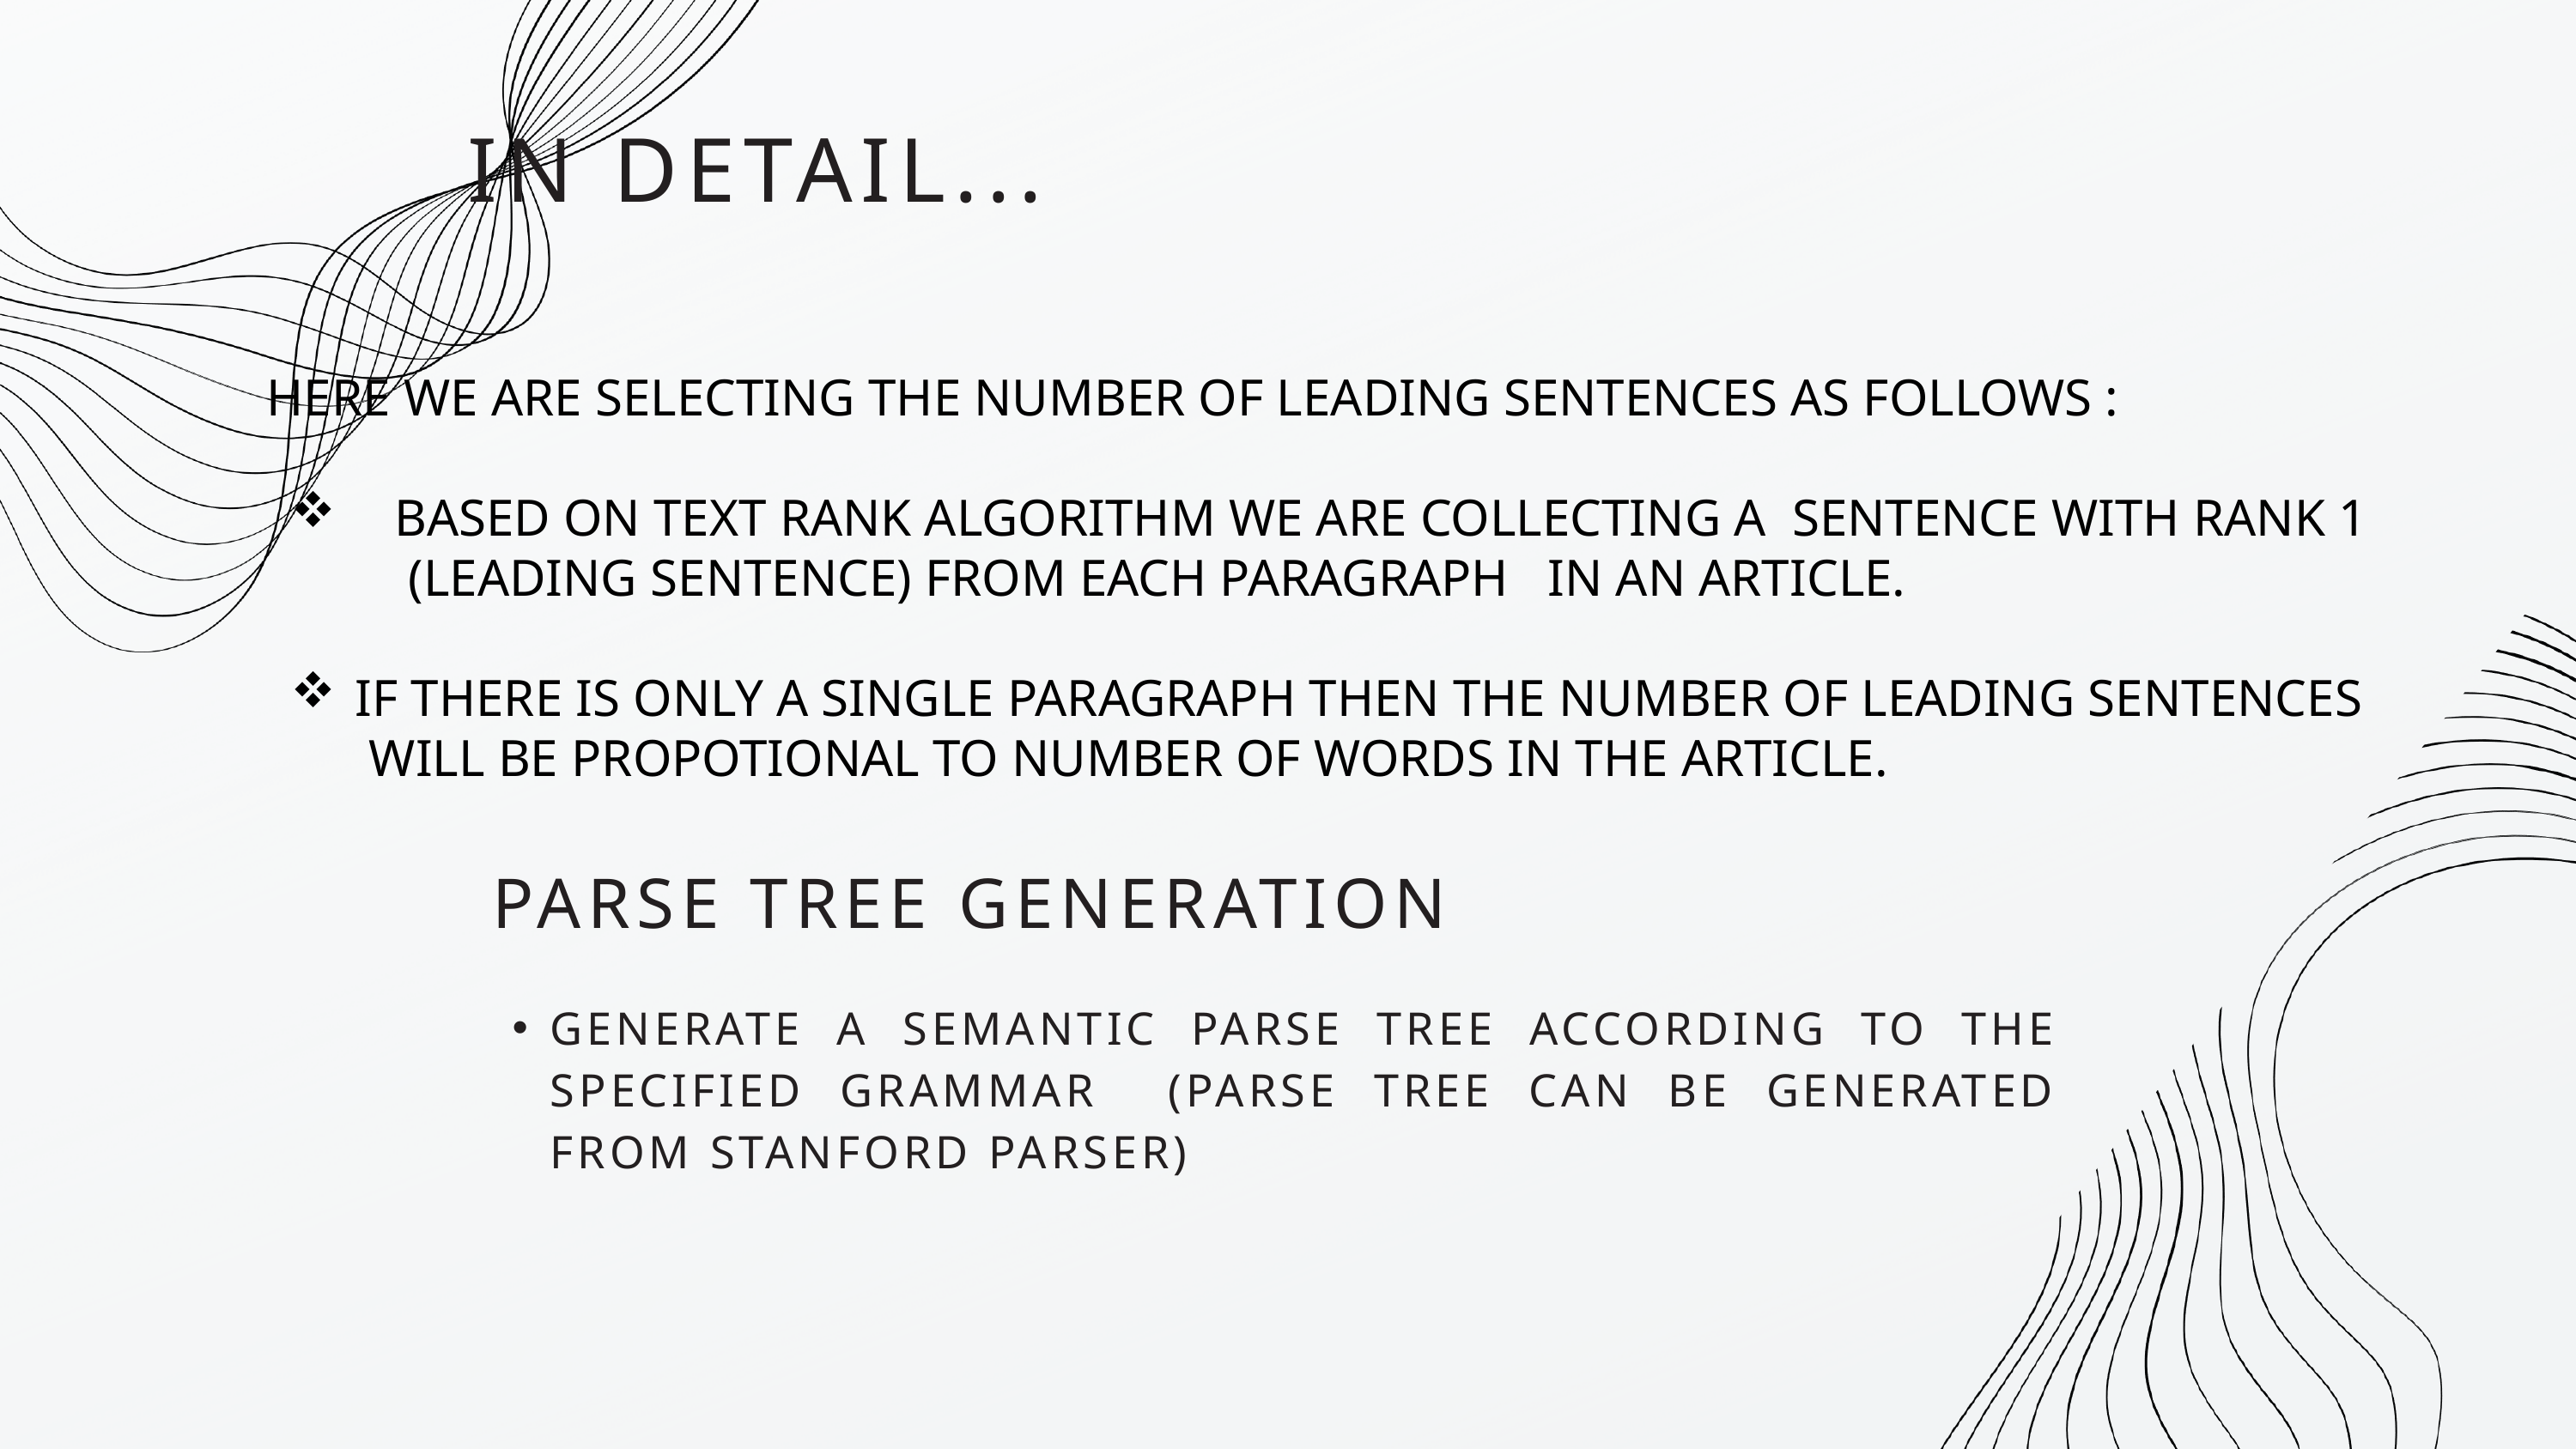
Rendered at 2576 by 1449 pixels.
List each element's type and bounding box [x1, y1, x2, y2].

text_box [0, 0, 2576, 1449]
